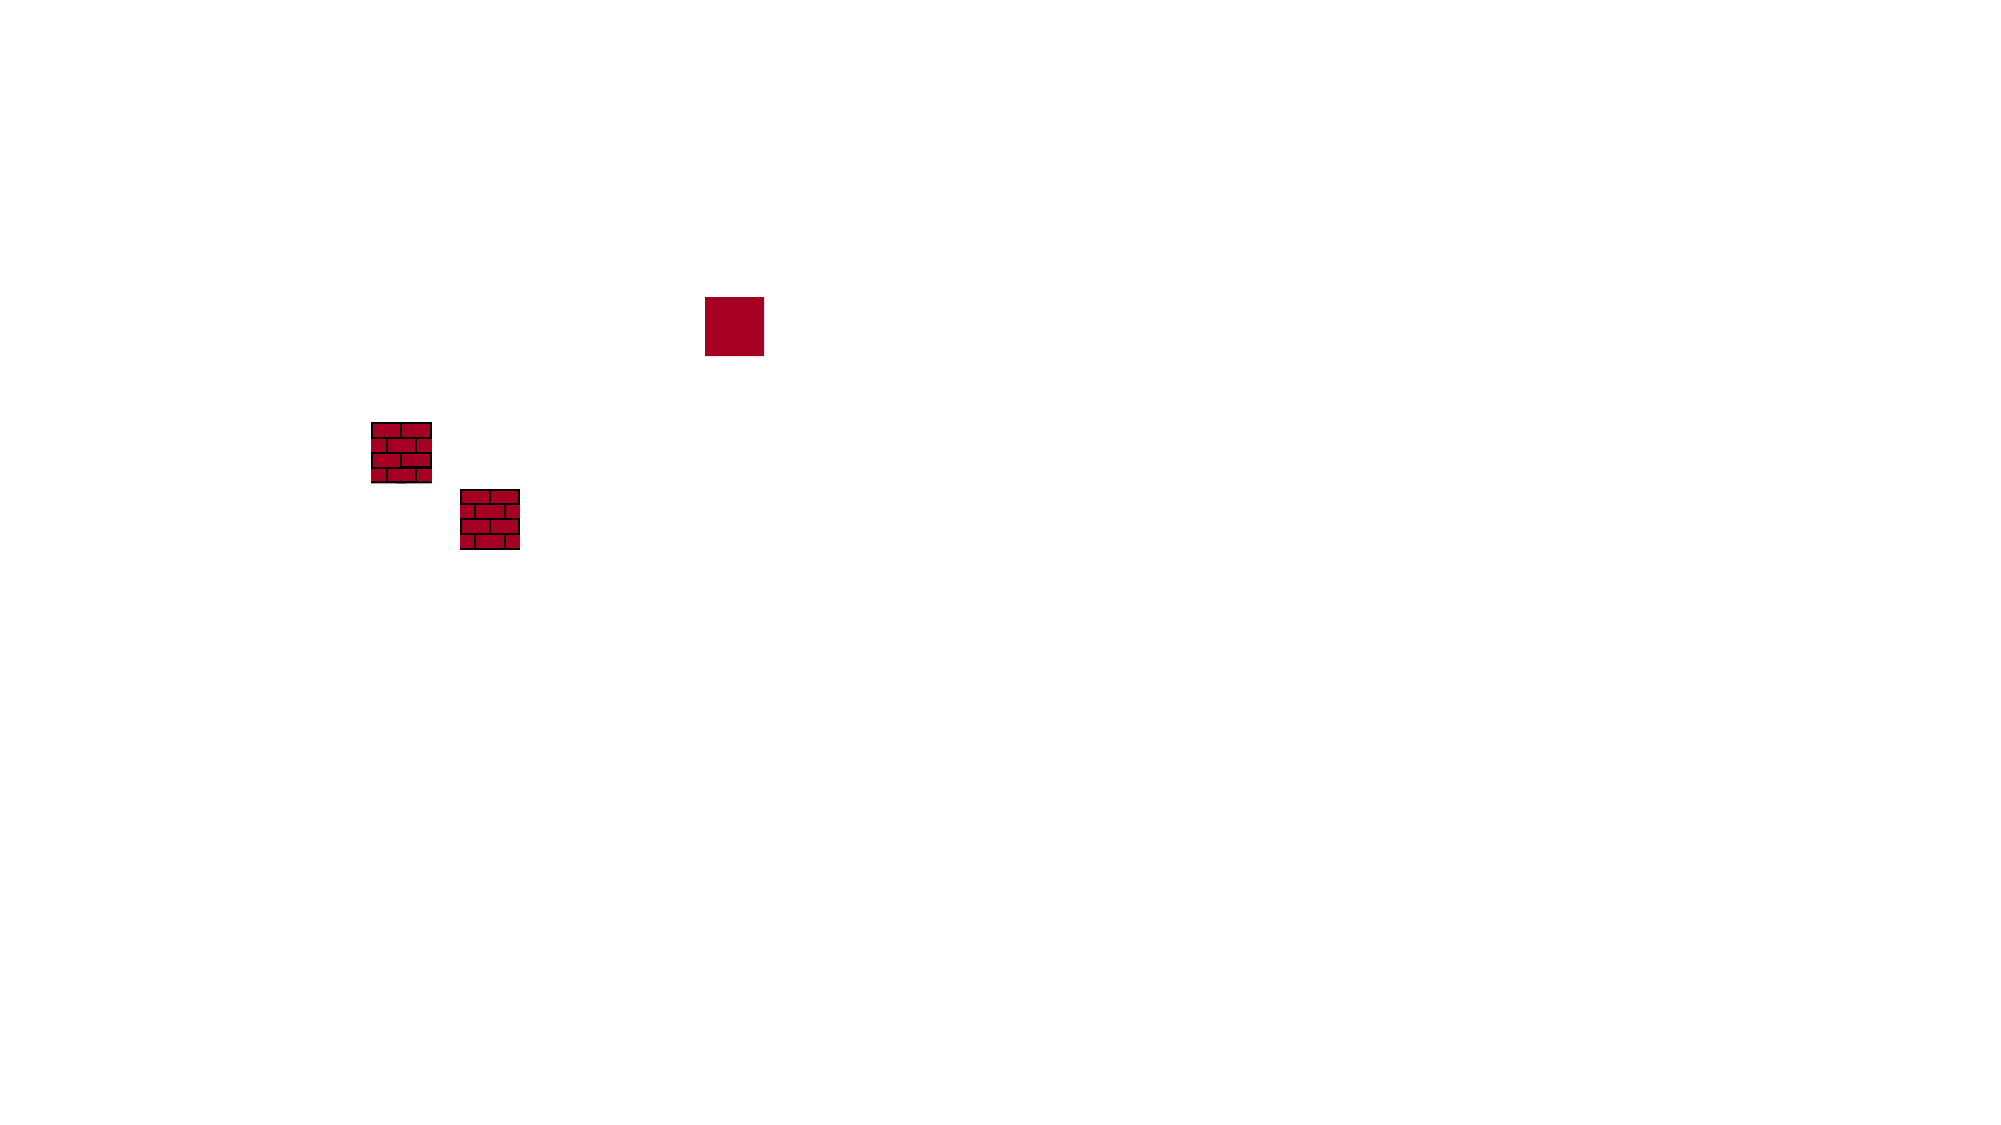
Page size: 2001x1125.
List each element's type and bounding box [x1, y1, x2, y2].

text_box [459, 489, 521, 549]
text_box [370, 423, 432, 483]
text_box [704, 296, 765, 357]
